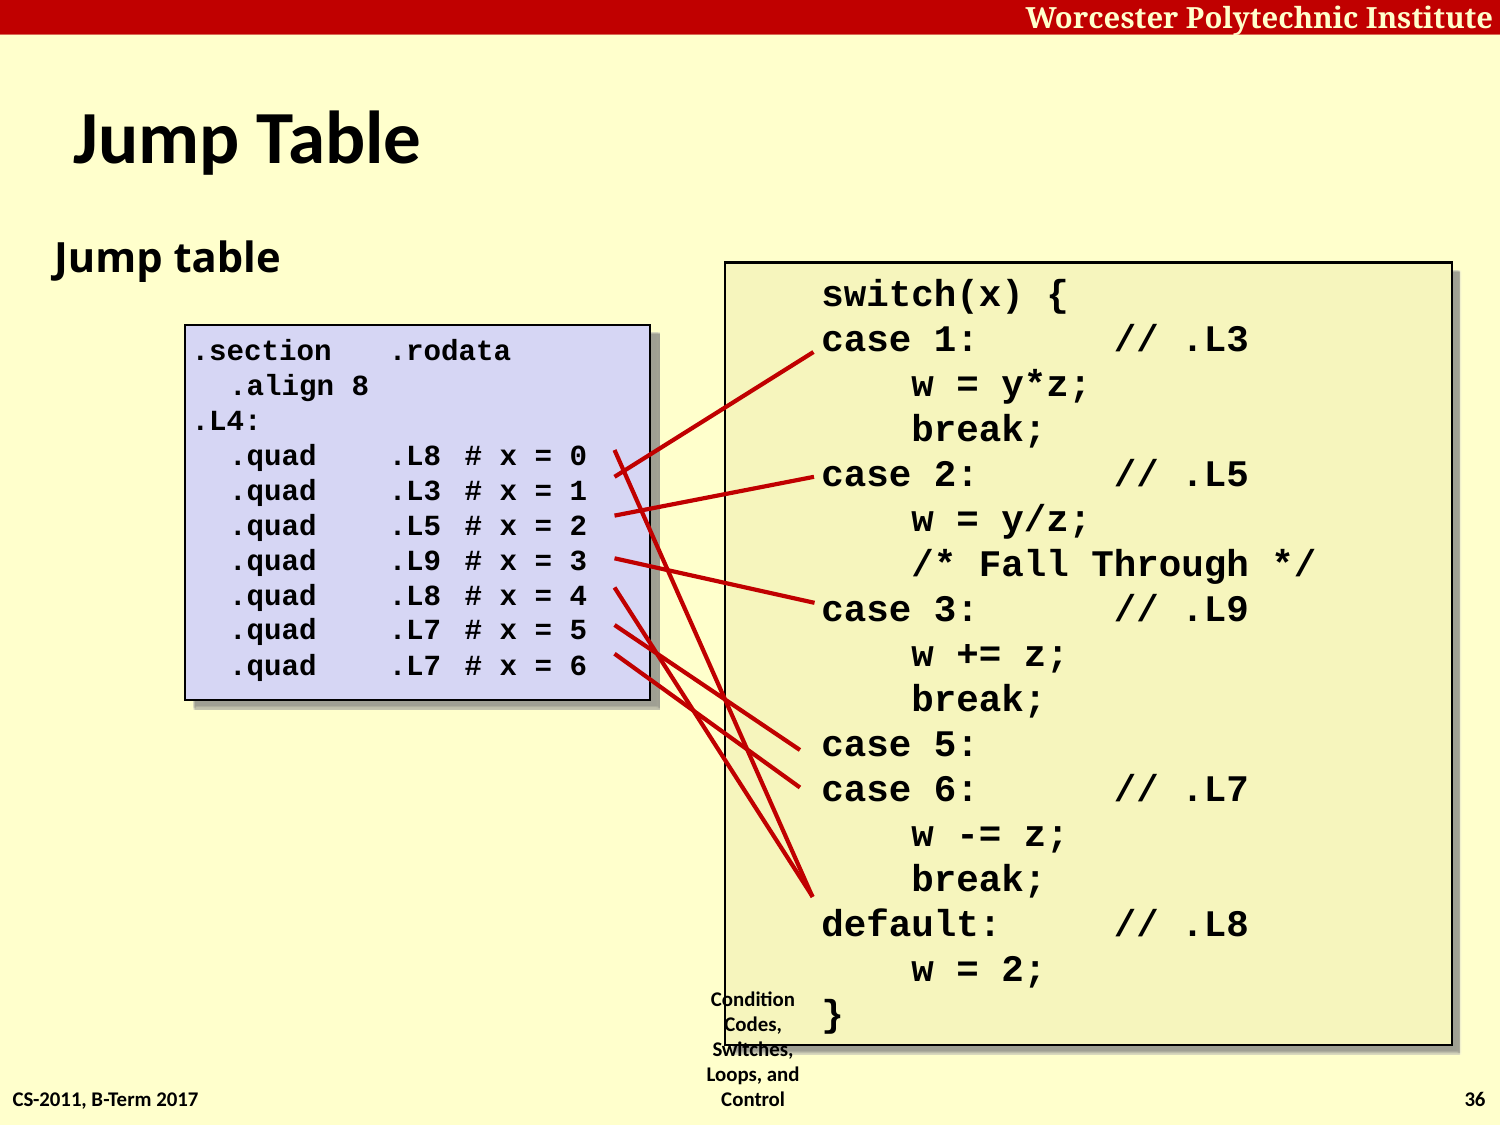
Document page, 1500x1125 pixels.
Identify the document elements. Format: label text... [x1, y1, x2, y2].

title Jump Table [58, 71, 1305, 197]
text_box .section .rodata .align 8 .L4: .quad .L8 # x = 0 .quad .L3 # x = 1 .quad .L5 # x = 2 .quad .L9 # x = 3 .quad .L8 # x = 4 .quad .L7 # x = 5 .quad .L7 # x = 6 [185, 324, 650, 700]
text_box Jump table [47, 224, 615, 288]
slide_number 36 [1460, 1085, 1486, 1111]
footer Condition Codes, Switches, Loops, and Control [691, 1084, 809, 1111]
slide_number CS-2011, B-Term 2017 [12, 1085, 205, 1111]
text_box switch(x) { case 1: // .L3 w = y*z; break; case 2: // .L5 w = y/z; /* Fall Through */ case 3: // .L9 w += z; break; case 5: case 6: // .L7 w -= z; break; default: // .L8 w = 2; } [724, 262, 1452, 1045]
